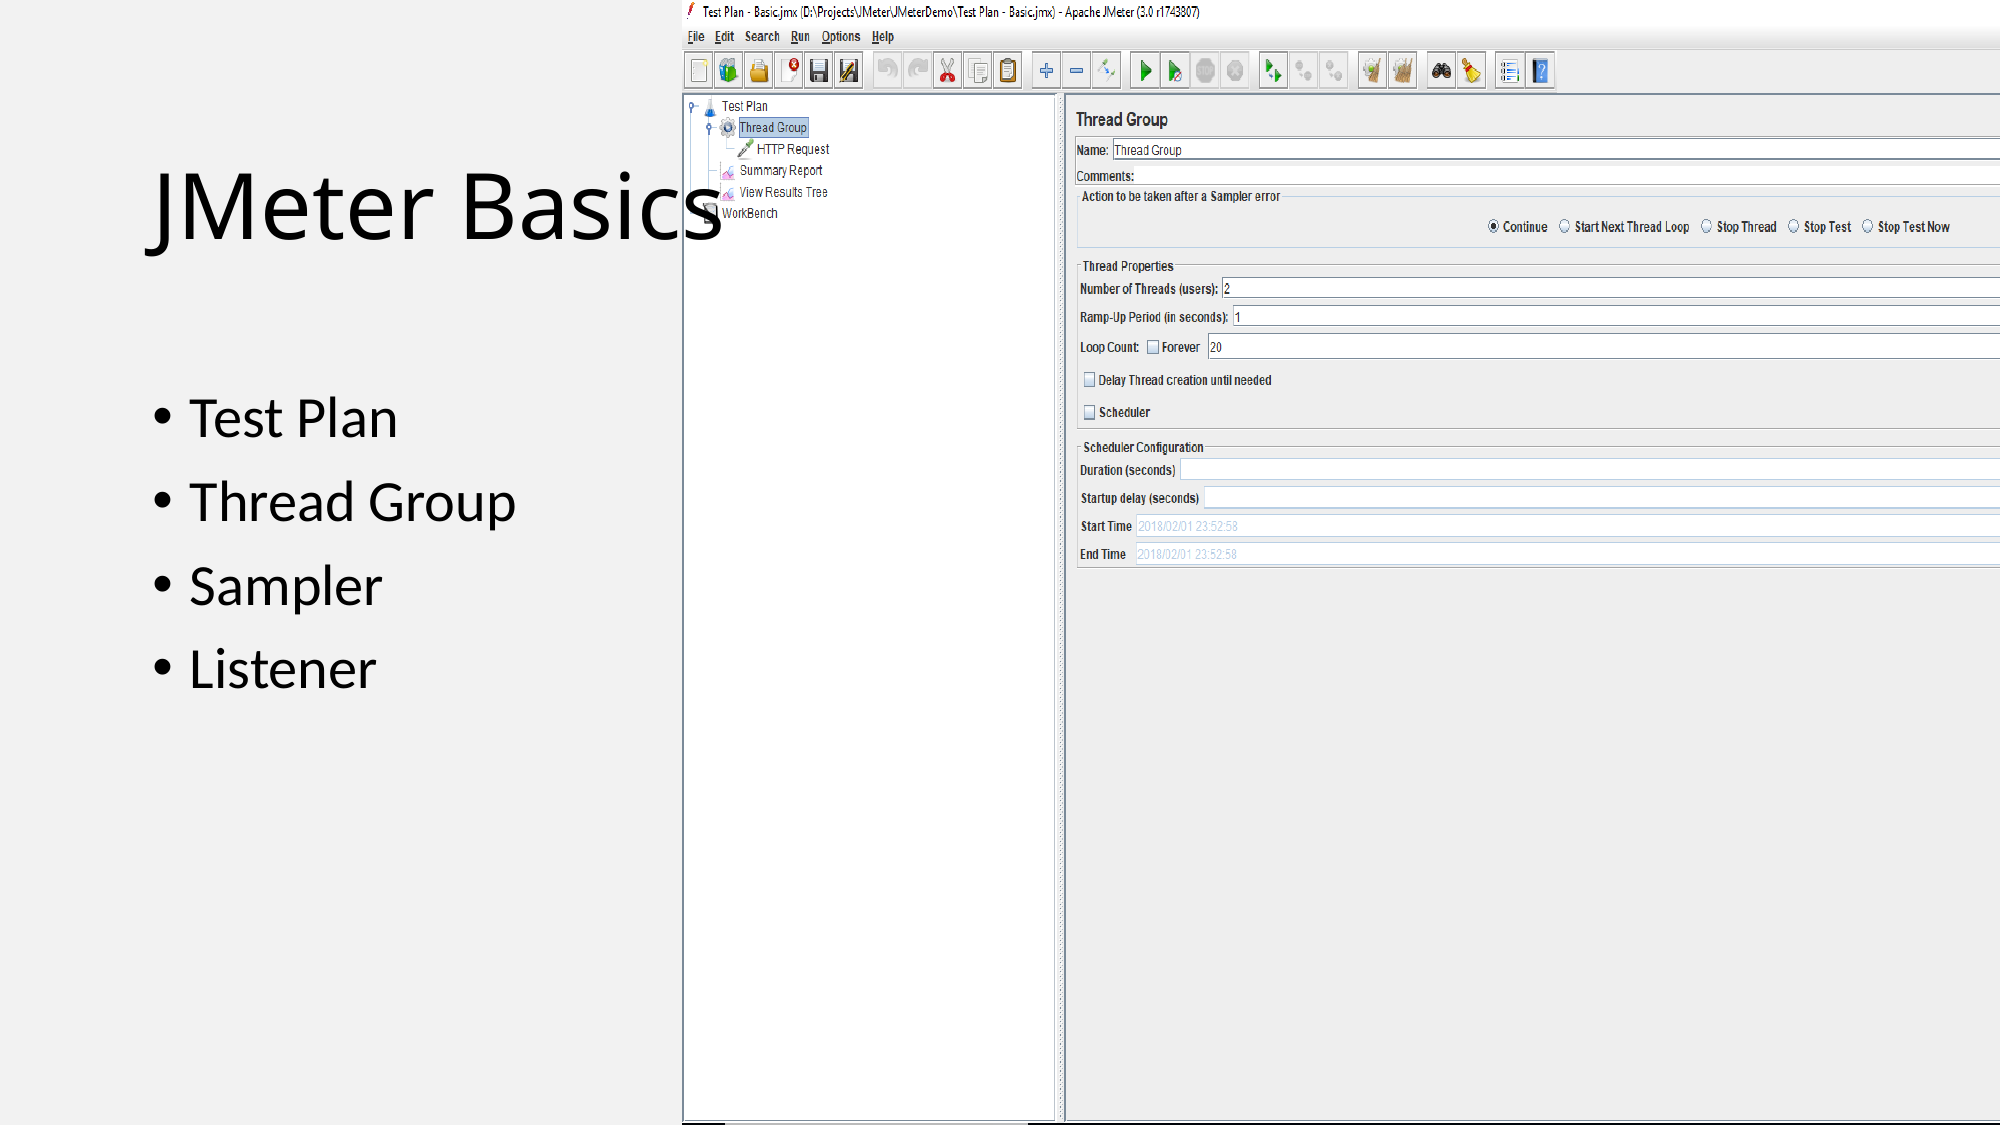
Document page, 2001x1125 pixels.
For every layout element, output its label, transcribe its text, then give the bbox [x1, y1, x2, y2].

title JMeter Basics [137, 59, 681, 360]
text_box [0, 0, 681, 1125]
picture [681, 0, 2000, 1125]
list Test Plan Thread Group Sampler Listener [137, 380, 681, 1014]
